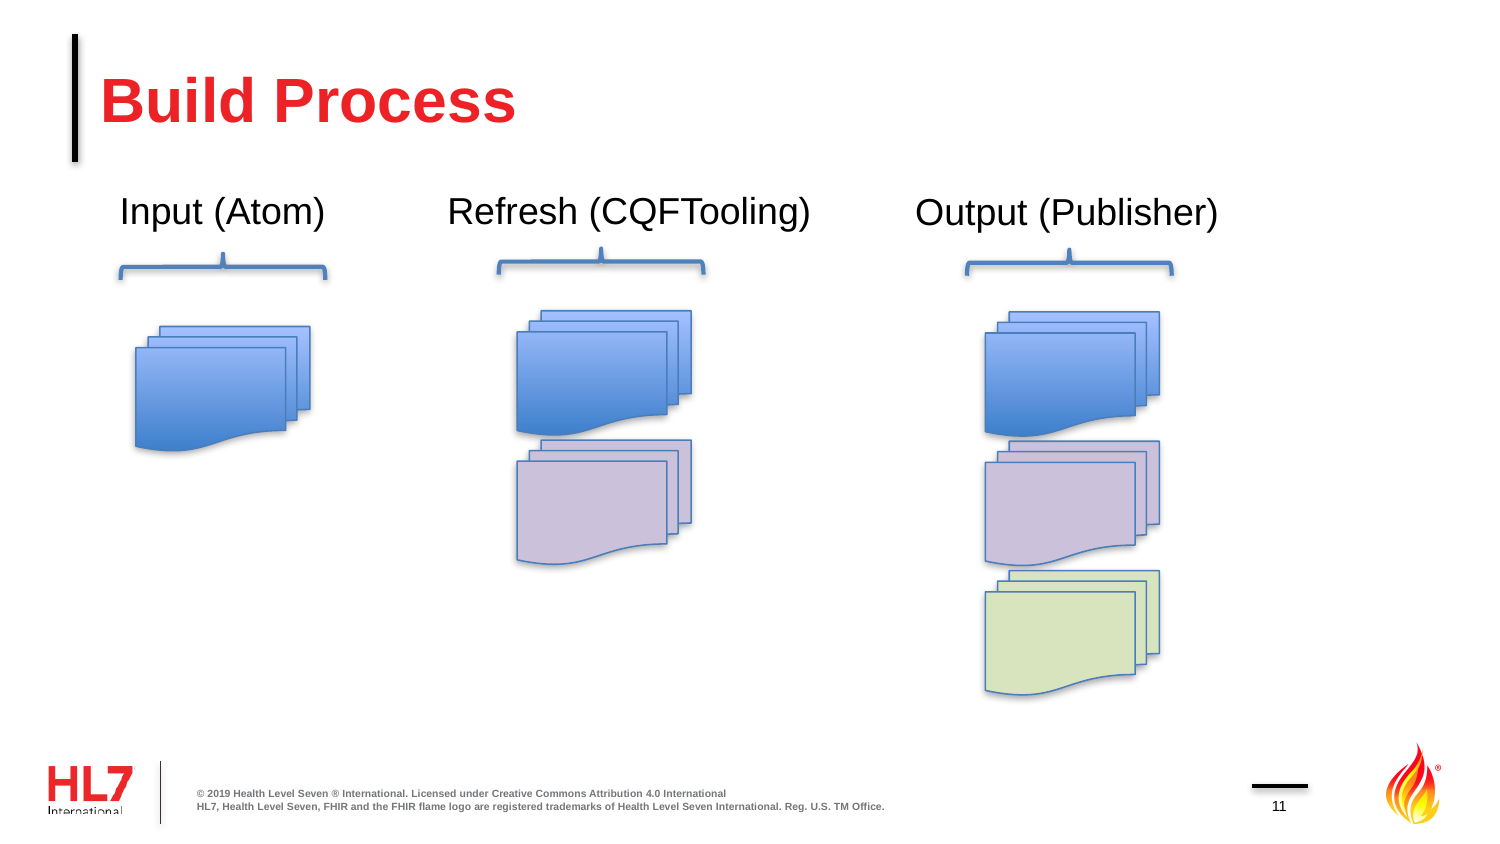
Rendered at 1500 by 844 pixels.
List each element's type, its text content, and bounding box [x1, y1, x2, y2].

text_box Output (Publisher) [900, 180, 1234, 241]
text_box [984, 311, 1161, 437]
text_box [984, 569, 1161, 696]
footer © 2019 Health Level Seven ® International. Licensed under Creative Commons Attribution 4.0 International HL7, Health Level Seven, FHIR and the FHIR flame logo are registered trademarks of Health Level Seven International. Reg. U.S. TM Office. [196, 786, 941, 813]
text_box [135, 325, 311, 452]
text_box [516, 309, 692, 436]
picture [1386, 742, 1441, 824]
text_box Refresh (CQFTooling) [432, 179, 827, 239]
title Build Process [100, 33, 1451, 163]
text_box [516, 439, 692, 566]
text_box [118, 251, 328, 280]
slide_number 11 [1257, 788, 1302, 815]
text_box [984, 440, 1161, 567]
text_box Input (Atom) [104, 179, 341, 239]
text_box [496, 246, 706, 275]
text_box [964, 247, 1174, 276]
